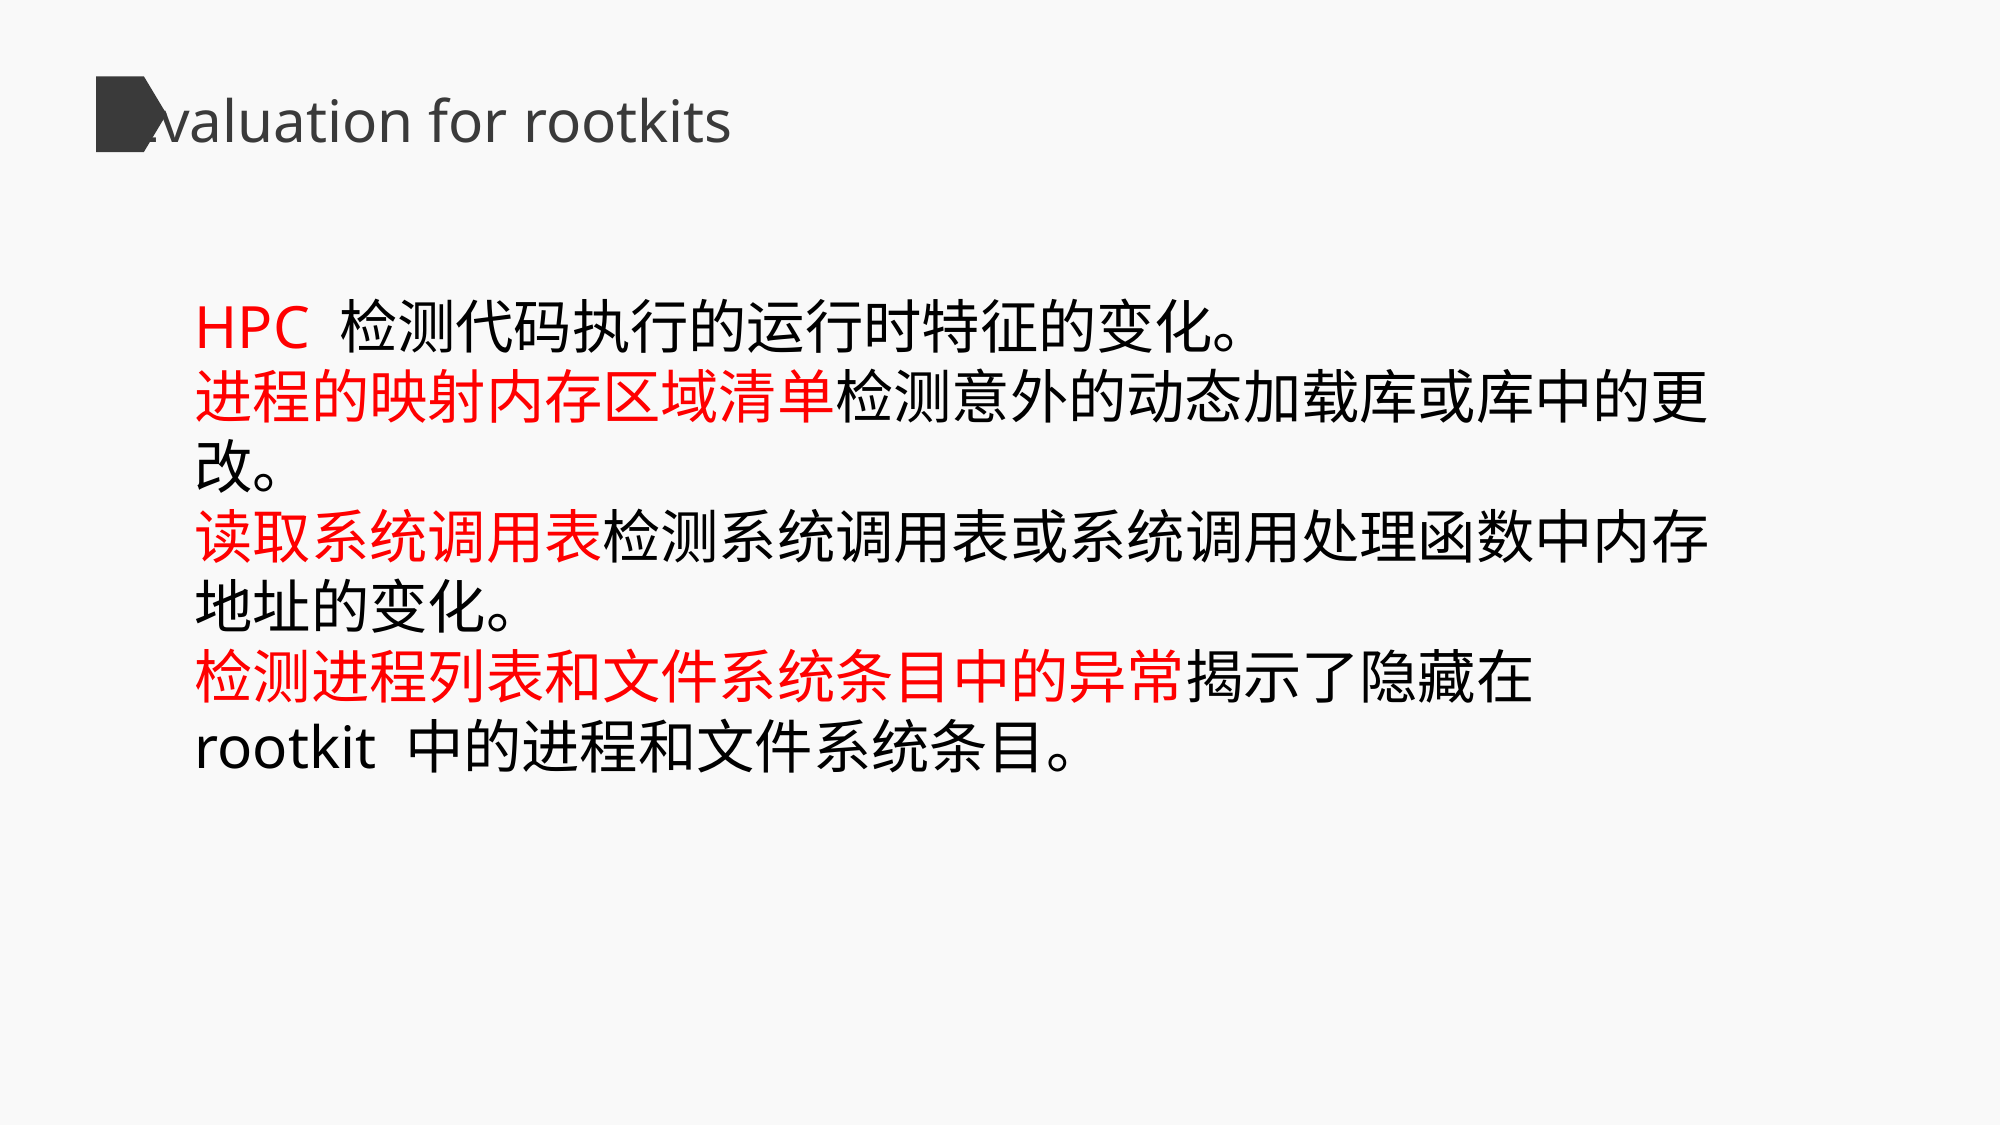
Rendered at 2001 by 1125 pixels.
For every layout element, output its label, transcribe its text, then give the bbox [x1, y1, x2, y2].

text_box Evaluation for rootkits [0, 76, 980, 162]
text_box HPC 检测代码执行的运行时特征的变化。 进程的映射内存区域清单检测意外的动态加载库或库中的更改。 读取系统调用表检测系统调用表或系统调用处理函数中内存地址的变化。 检测进程列表和文件系统条目中的异常揭示了隐藏在 rootkit 中的进程和文件系统条目。 [179, 282, 1747, 788]
